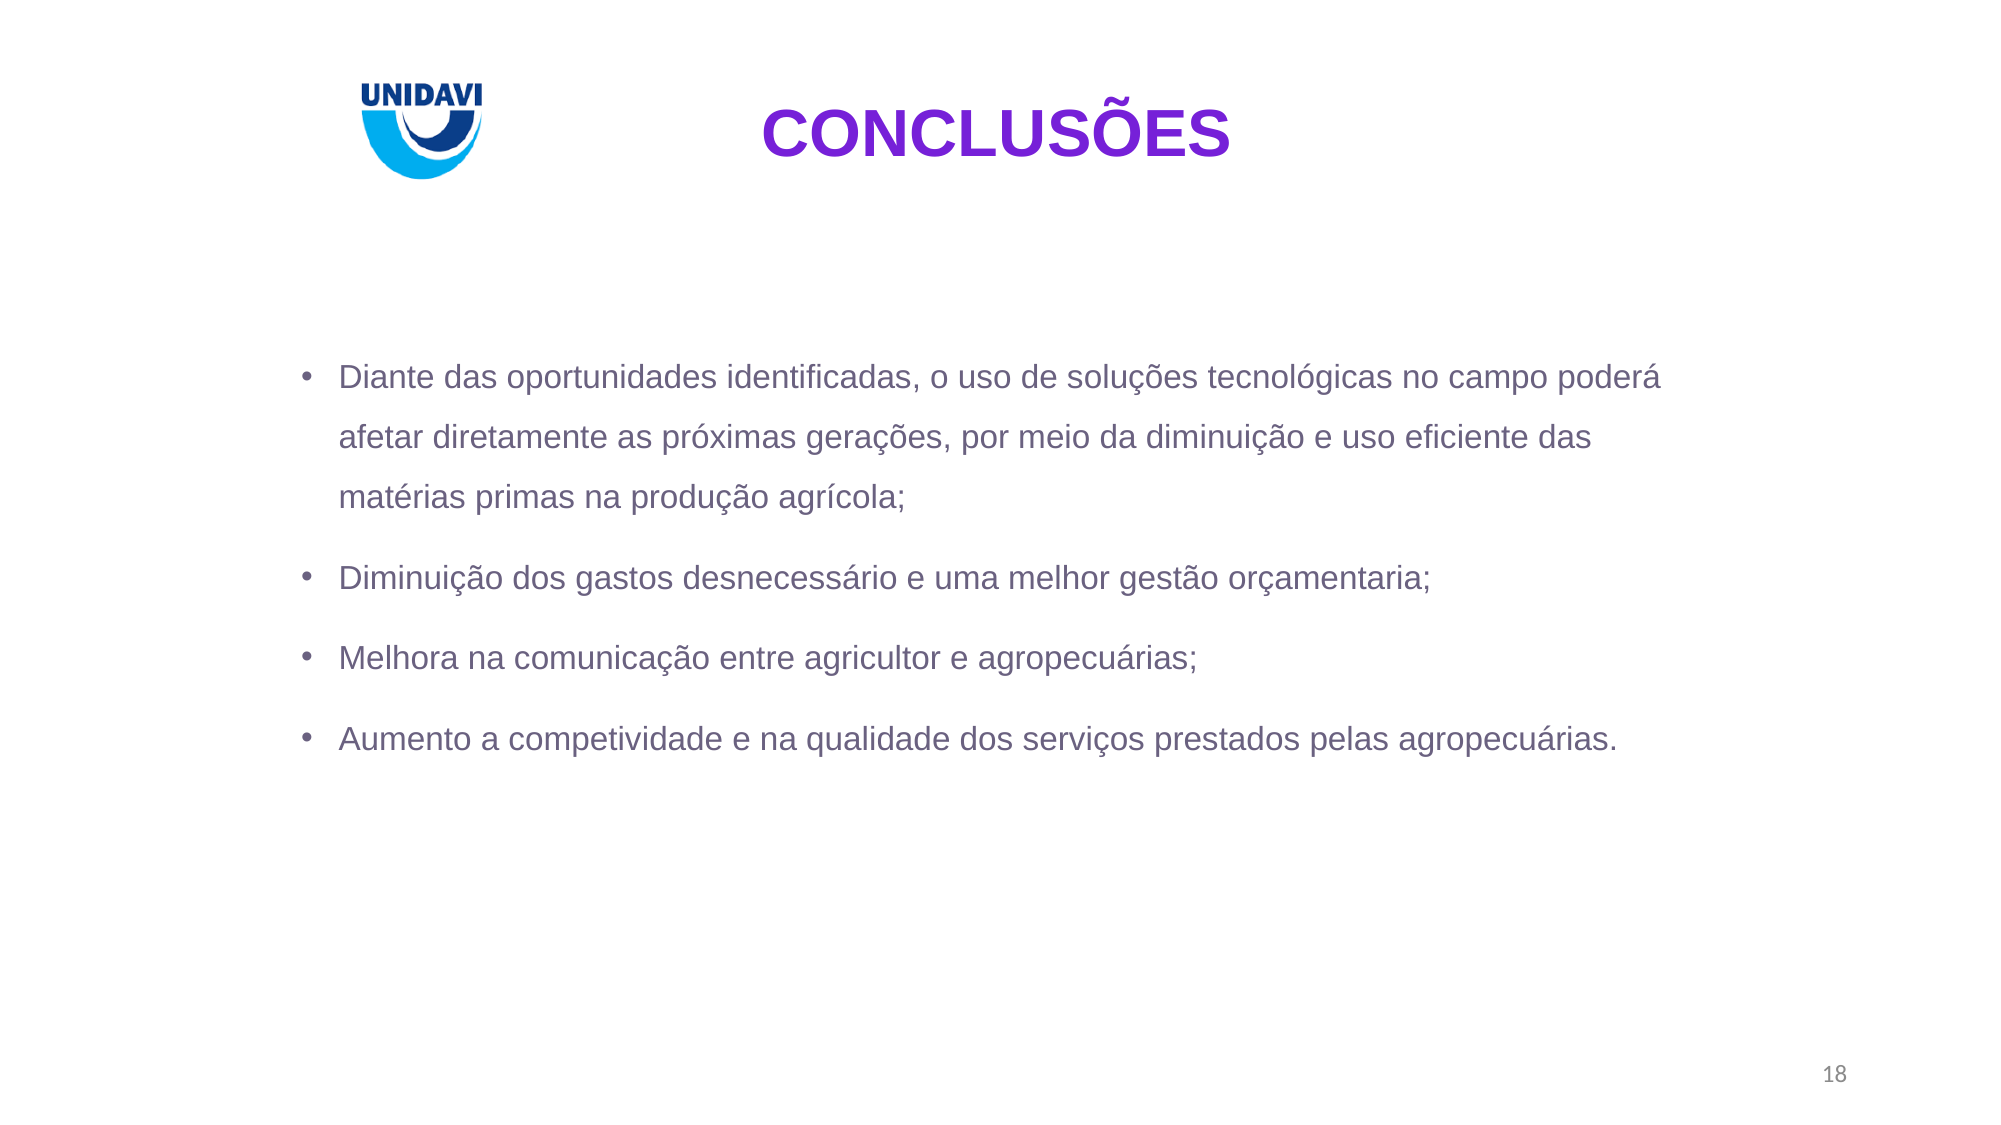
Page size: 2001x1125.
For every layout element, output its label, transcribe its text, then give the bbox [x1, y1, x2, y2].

list Diante das oportunidades identificadas, o uso de soluções tecnológicas no campo poderá afetar diretamente as próximas gerações, por meio da diminuição e uso eficiente das matérias primas na produção agrícola; Diminuição dos gastos desnecessário e uma melhor gestão orçamentaria; Melhora na comunicação entre agricultor e agropecuárias; Aumento a competividade e na qualidade dos serviços prestados pelas agropecuárias. [286, 328, 1709, 797]
picture [296, 42, 546, 220]
text_box CONCLUSÕES [746, 82, 1254, 178]
slide_number 18 [1412, 1042, 1863, 1103]
